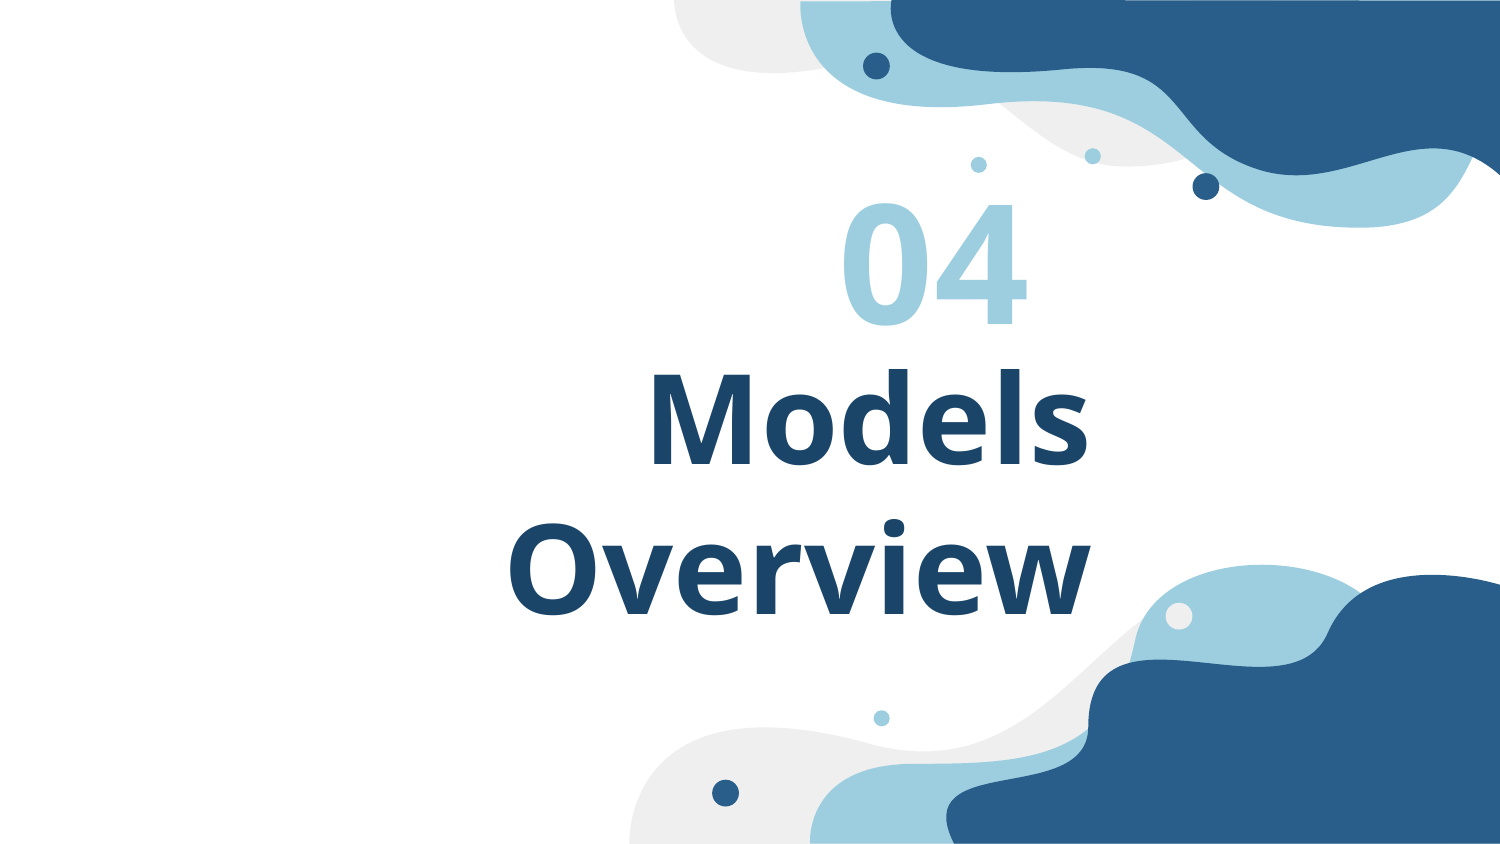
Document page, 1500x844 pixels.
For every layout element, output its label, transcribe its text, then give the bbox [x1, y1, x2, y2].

title Models Overview [234, 421, 1108, 557]
title 04 [823, 178, 1060, 339]
